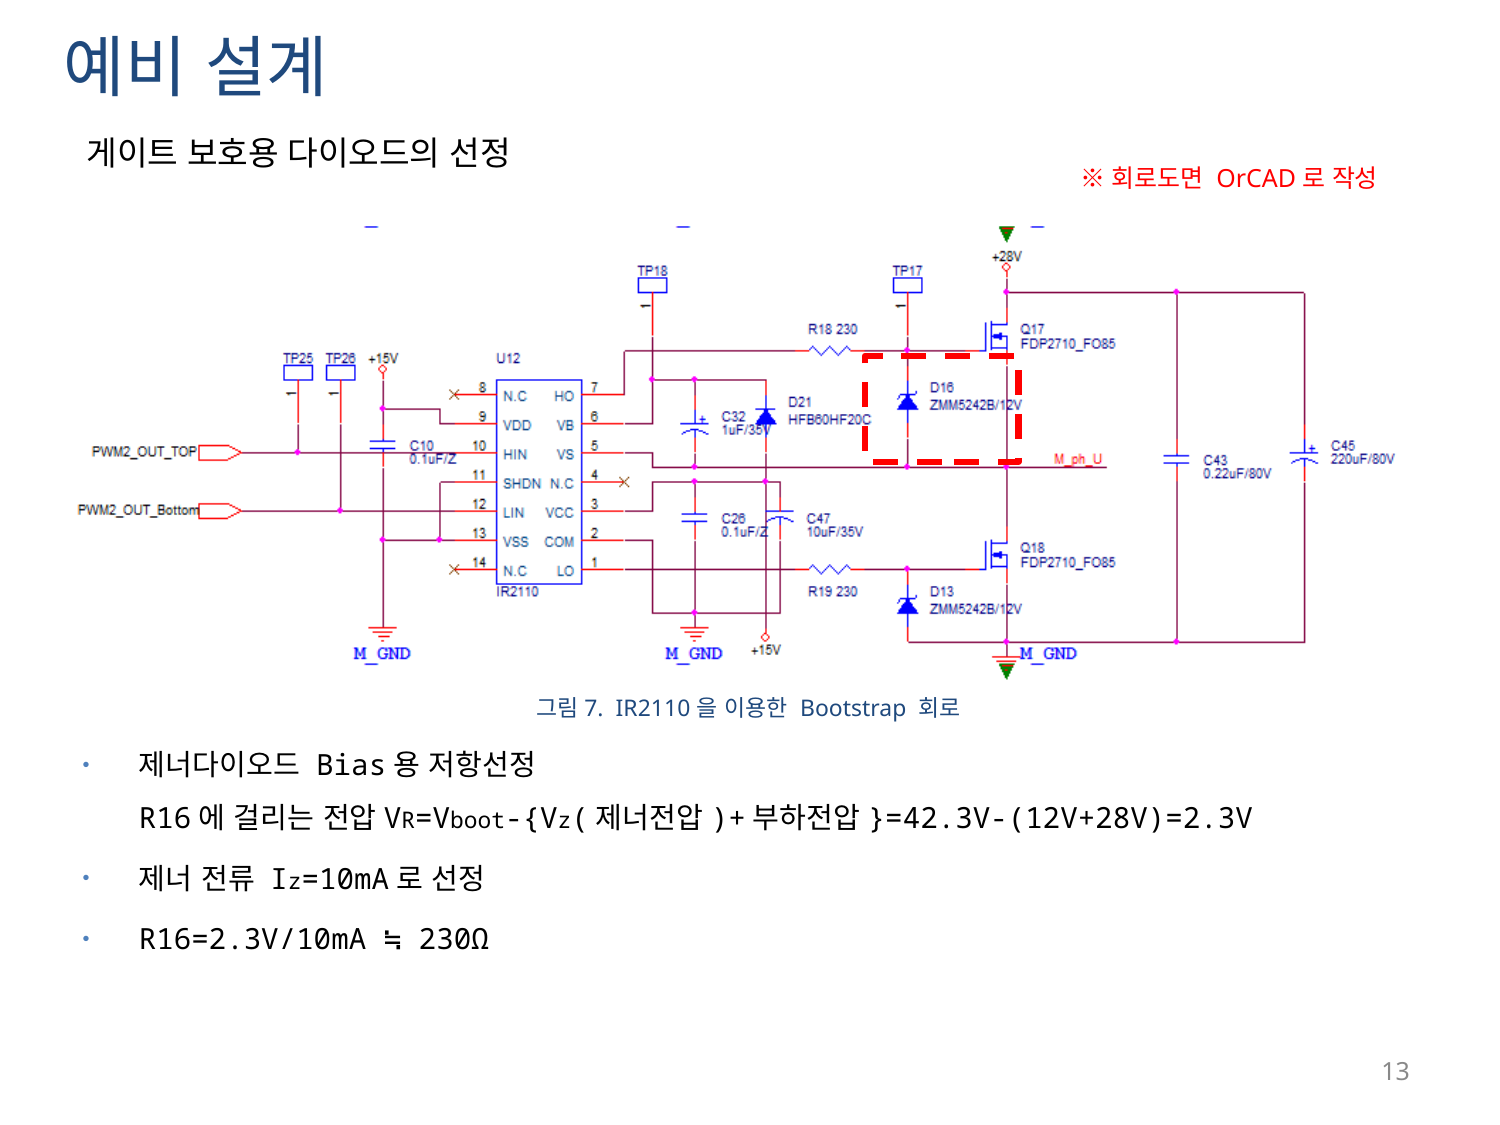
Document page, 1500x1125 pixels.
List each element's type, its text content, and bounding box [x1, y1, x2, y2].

picture [61, 225, 1409, 687]
text_box ※회로도면 OrCAD로 작성 [1065, 154, 1397, 200]
text_box 게이트 보호용 다이오드의 선정 [71, 117, 1500, 180]
text_box 제너다이오드 Bias용 저항선정 R16에 걸리는 전압VR=Vboot-{Vz(제너전압)+부하전압}=42.3V-(12V+28V)=2.3V 제너 전류 Iz=10mA로 선정 R16=2.3V/10mA ≒ 230Ω [50, 721, 1450, 970]
text_box 그림7. IR2110을 이용한 Bootstrap 회로 [73, 686, 1424, 728]
text_box 예비 설계 [49, 17, 1394, 112]
slide_number 13 [1074, 1042, 1425, 1103]
